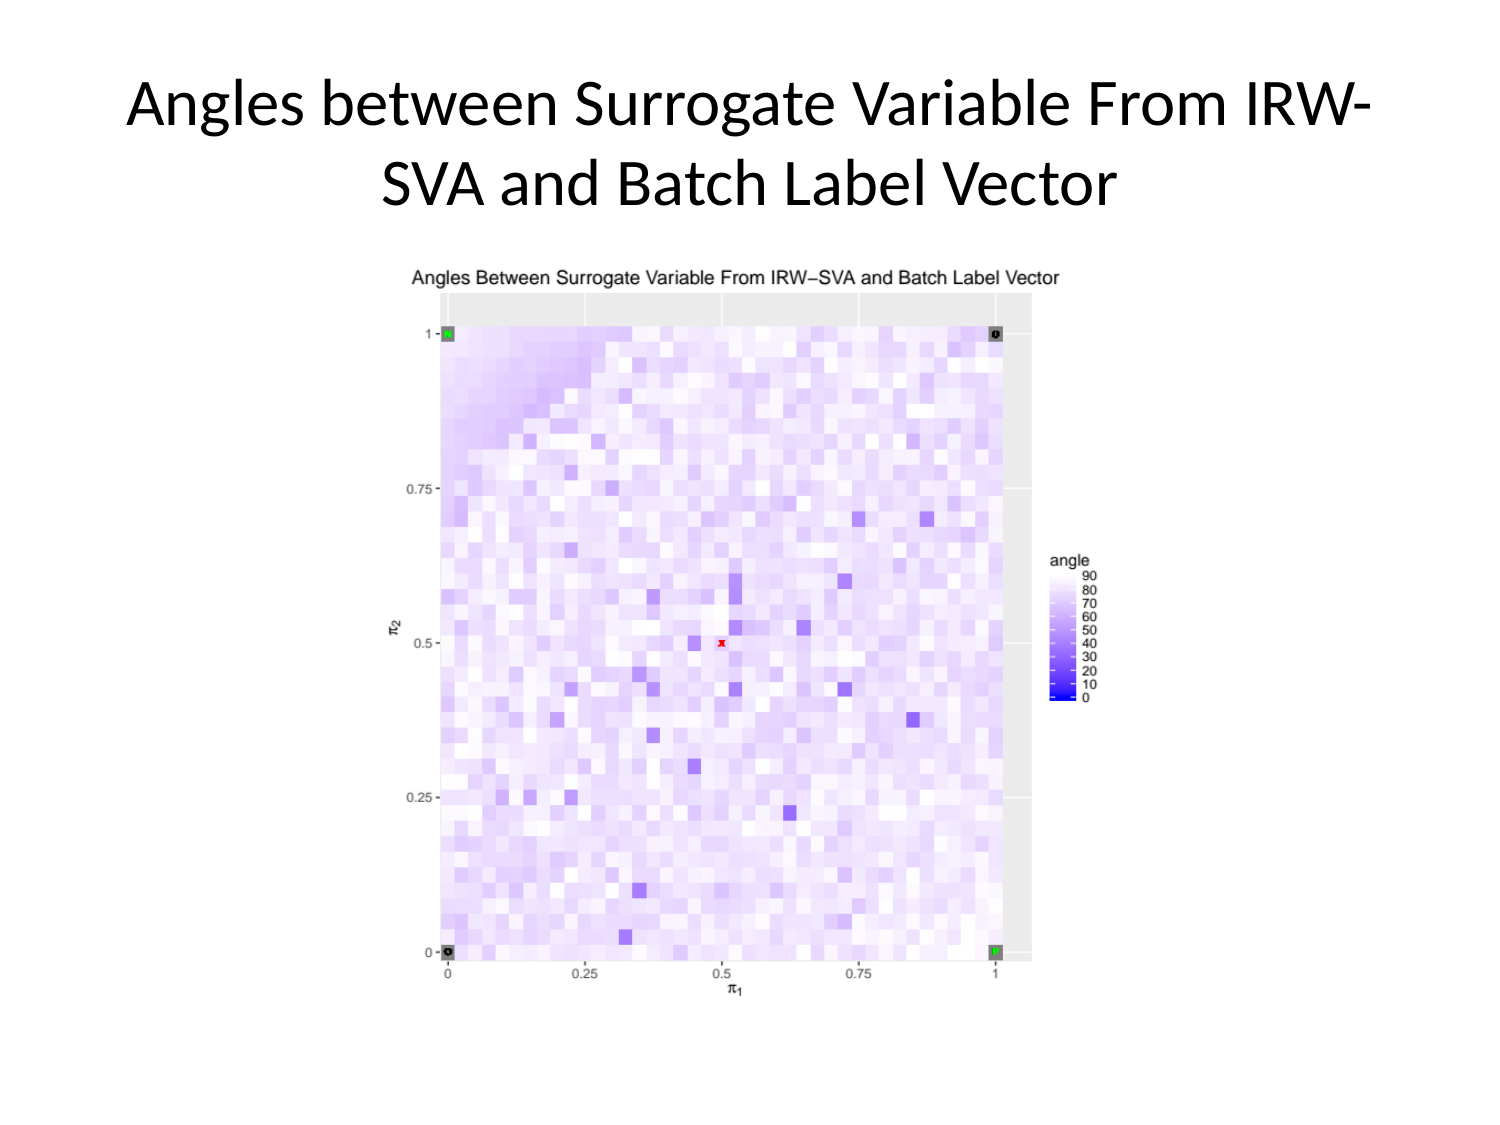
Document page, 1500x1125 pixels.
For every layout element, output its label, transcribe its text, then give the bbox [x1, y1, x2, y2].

title Angles between Surrogate Variable From IRW-SVA and Batch Label Vector [75, 45, 1425, 233]
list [74, 262, 1426, 1006]
